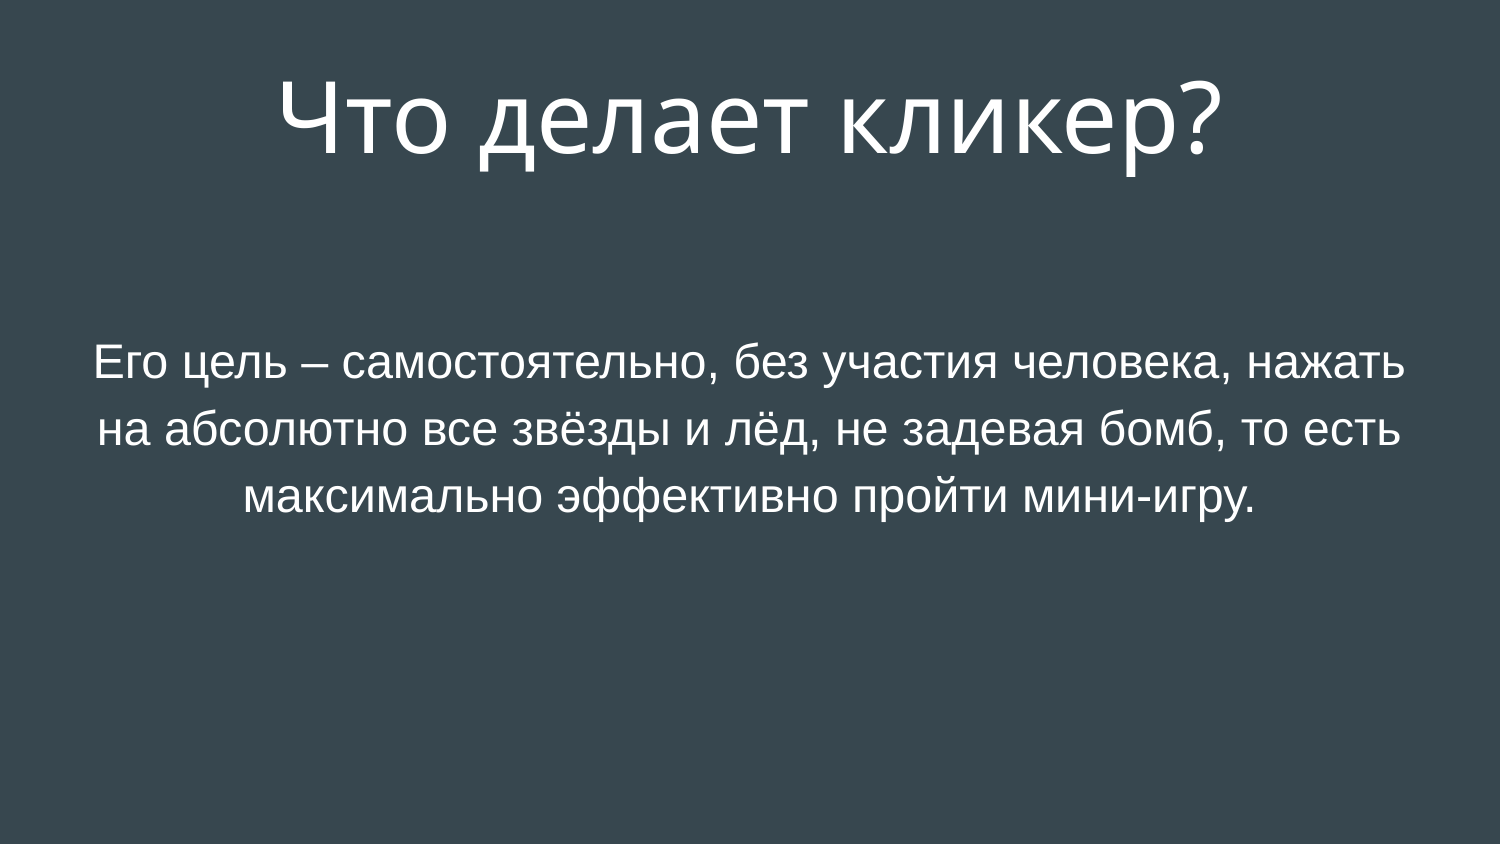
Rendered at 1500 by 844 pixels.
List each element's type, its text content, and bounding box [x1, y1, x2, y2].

title Что делает кликер? [51, 38, 1449, 197]
list Его цель – самостоятельно, без участия человека, нажать на абсолютно все звёзды и лёд, не задевая бомб, то есть максимально эффективно пройти мини-игру. [51, 306, 1449, 538]
